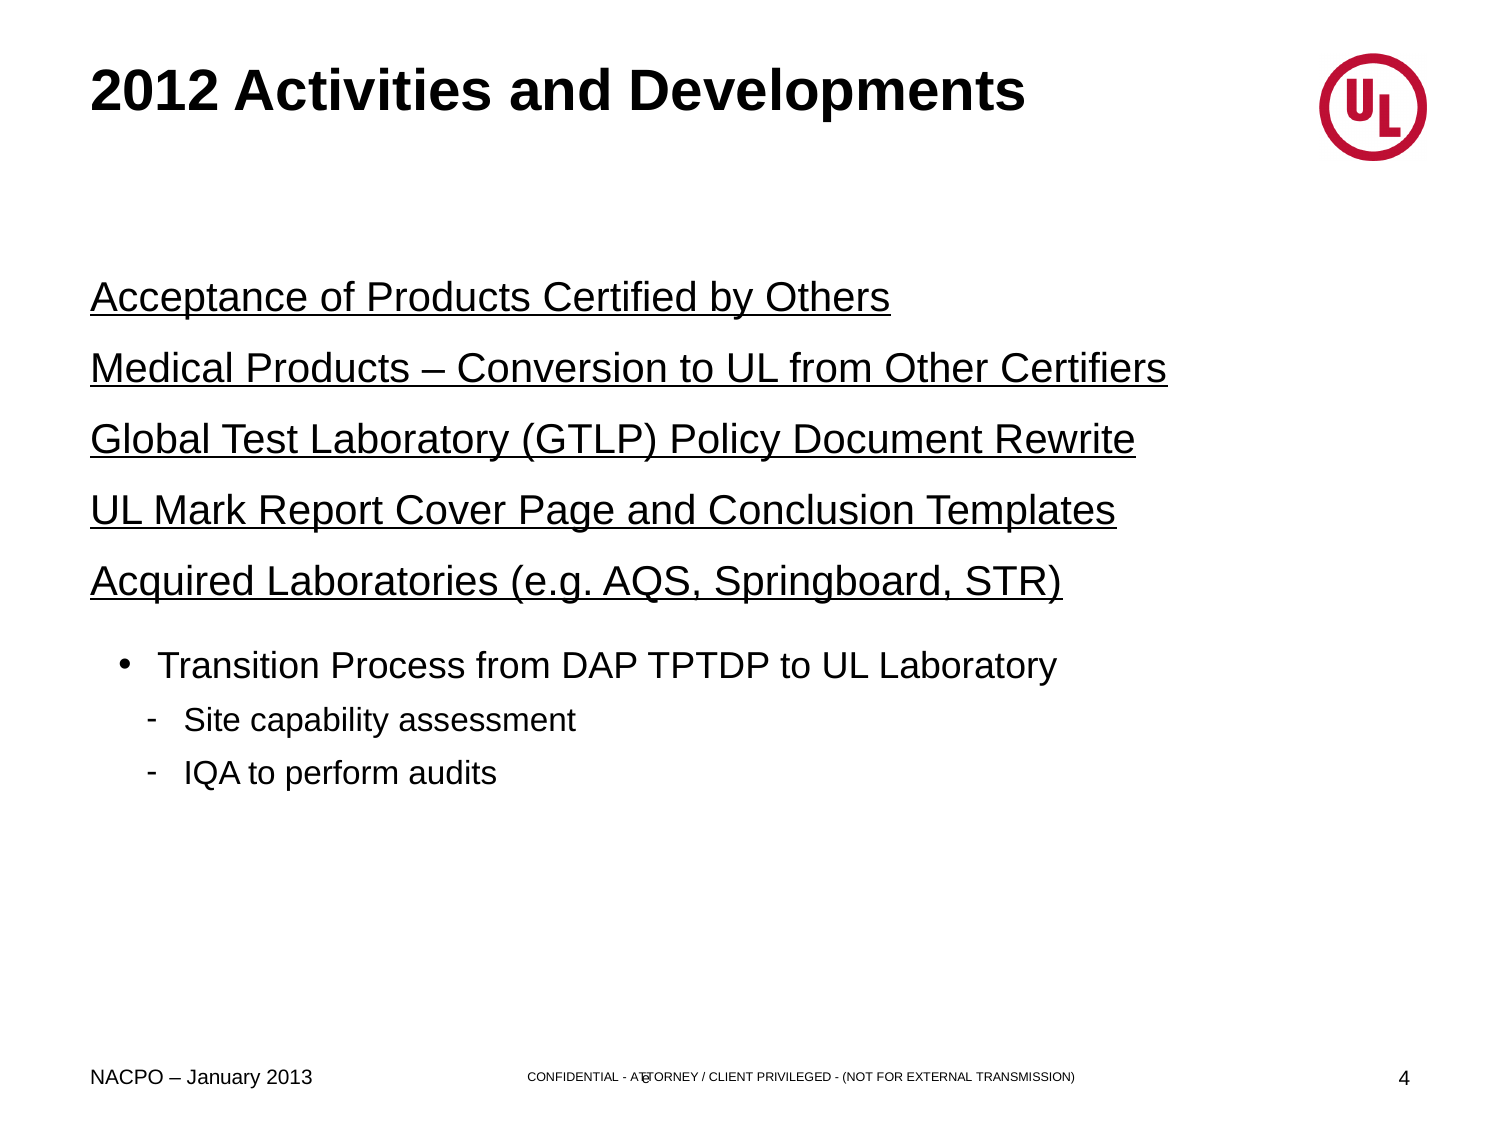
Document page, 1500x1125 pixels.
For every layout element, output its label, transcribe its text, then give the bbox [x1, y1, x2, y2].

list Acceptance of Products Certified by Others Medical Products – Conversion to UL from Other Certifiers Global Test Laboratory (GTLP) Policy Document Rewrite UL Mark Report Cover Page and Conclusion Templates Acquired Laboratories (e.g. AQS, Springboard, STR) Transition Process from DAP TPTDP to UL Laboratory Site capability assessment IQA to perform audits [75, 262, 1425, 1005]
title 2012 Activities and Developments [75, 45, 1278, 159]
picture [1319, 53, 1427, 161]
slide_number 4 [1319, 1047, 1425, 1108]
footer NACPO – January 2013 [75, 1046, 550, 1107]
